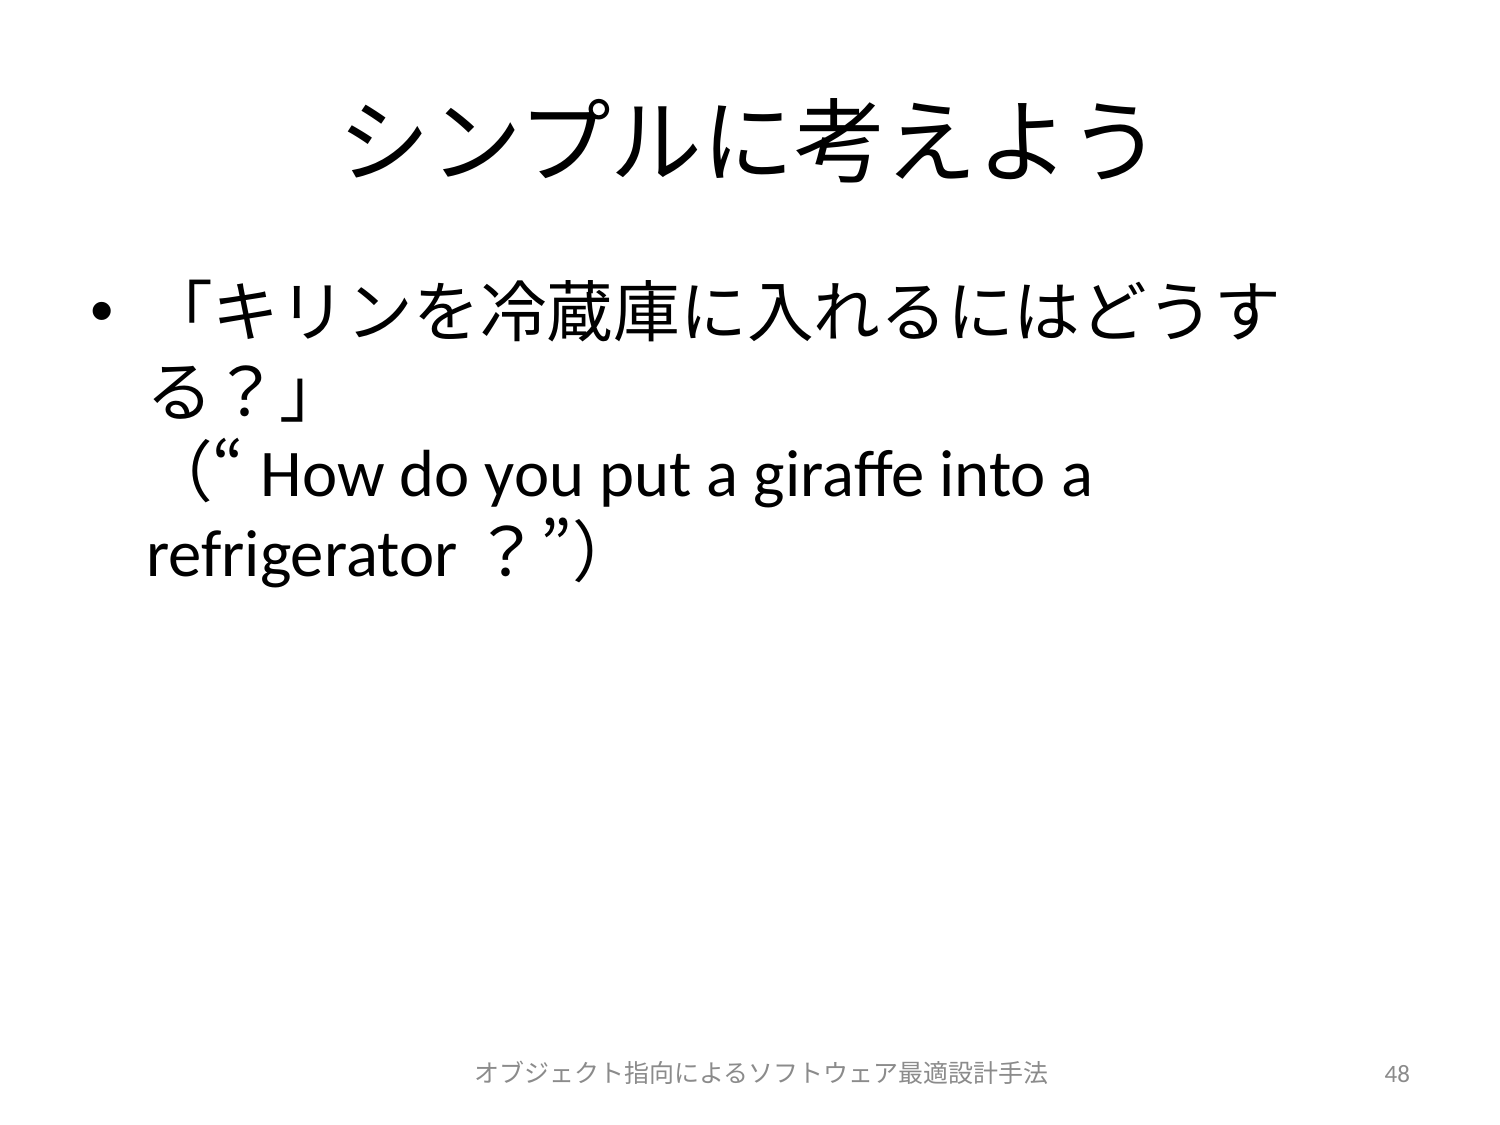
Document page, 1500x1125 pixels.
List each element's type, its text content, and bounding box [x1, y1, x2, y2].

list 「キリンを冷蔵庫に入れるにはどうする？」 （“How do you put a giraffe into a refrigerator？”） [75, 262, 1425, 1005]
title シンプルに考えよう [75, 45, 1425, 233]
slide_number 48 [1300, 1042, 1425, 1103]
footer オブジェクト指向によるソフトウェア最適設計手法 [257, 1042, 1266, 1103]
